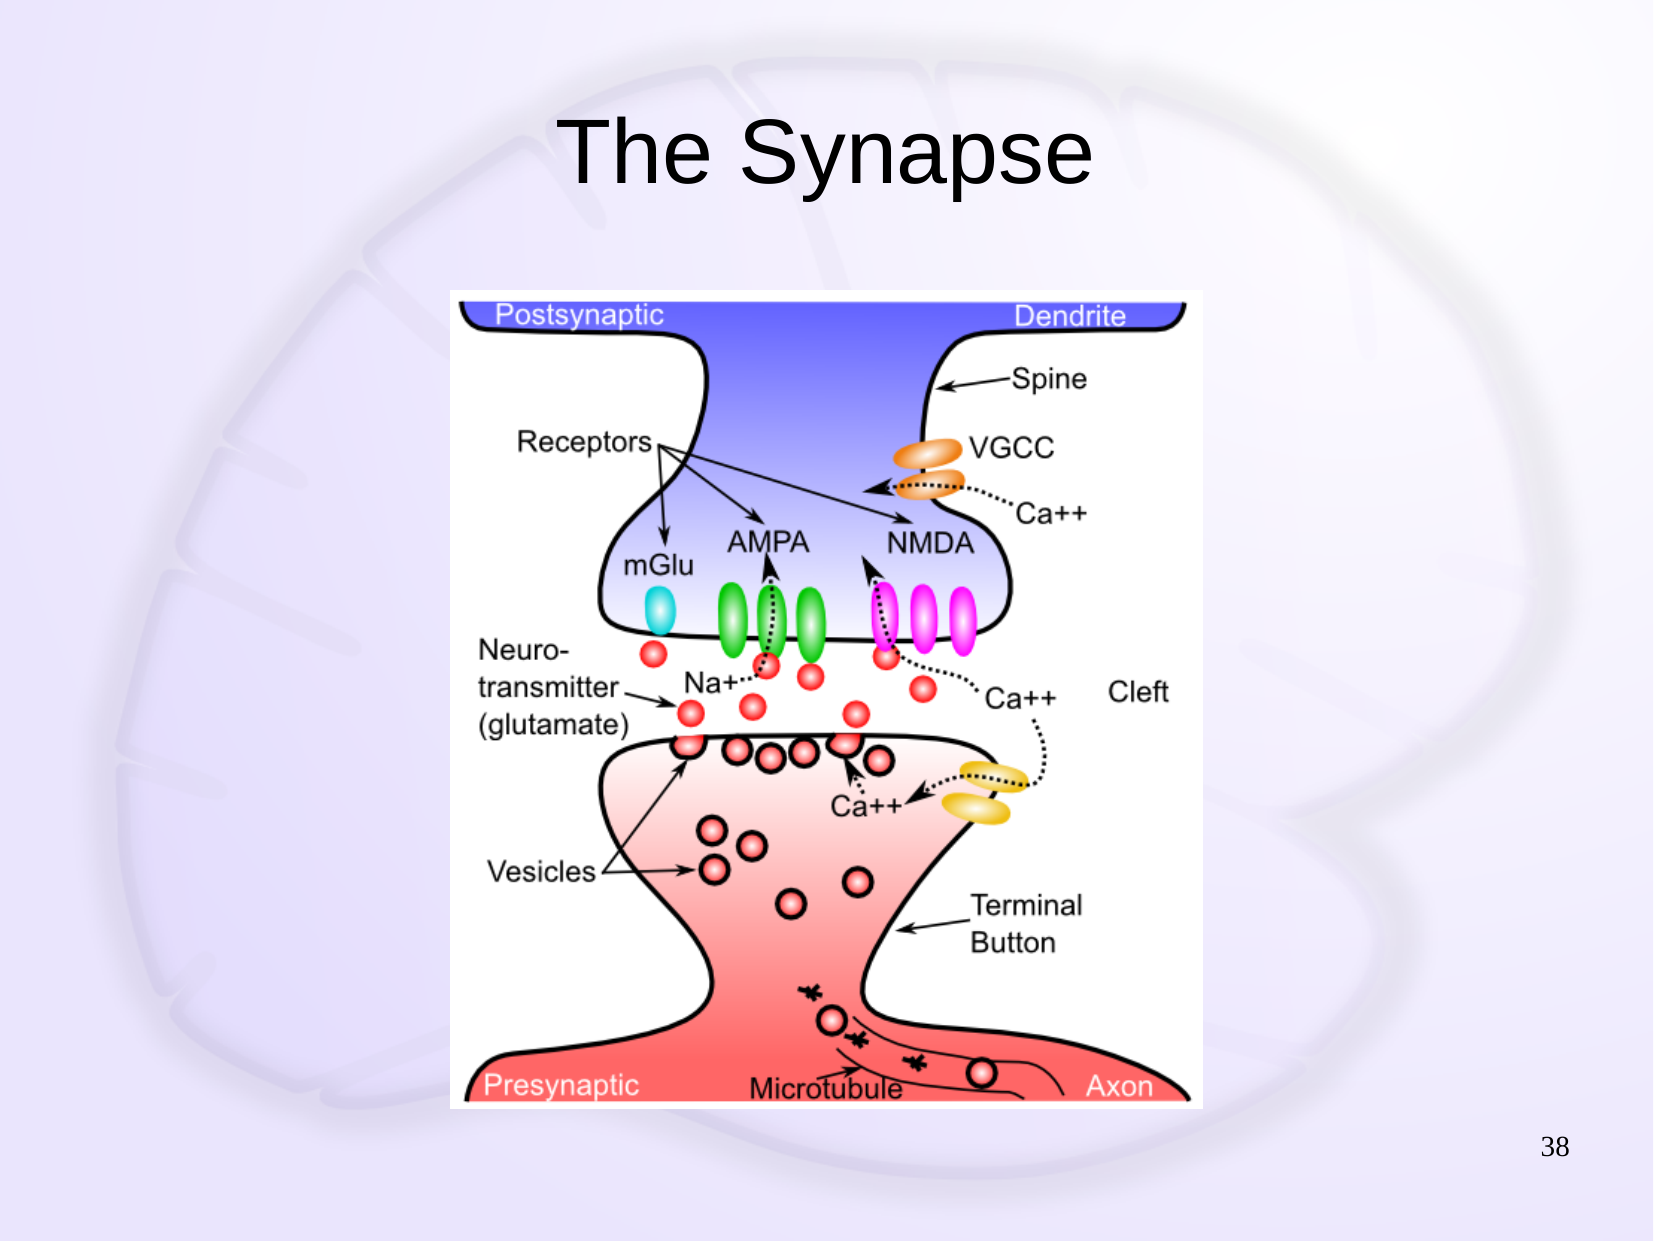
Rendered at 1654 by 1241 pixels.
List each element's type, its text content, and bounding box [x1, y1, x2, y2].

picture [0, 0, 1654, 1241]
title The Synapse [82, 49, 1571, 257]
slide_number 38 [1184, 1129, 1571, 1216]
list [82, 290, 1571, 1110]
